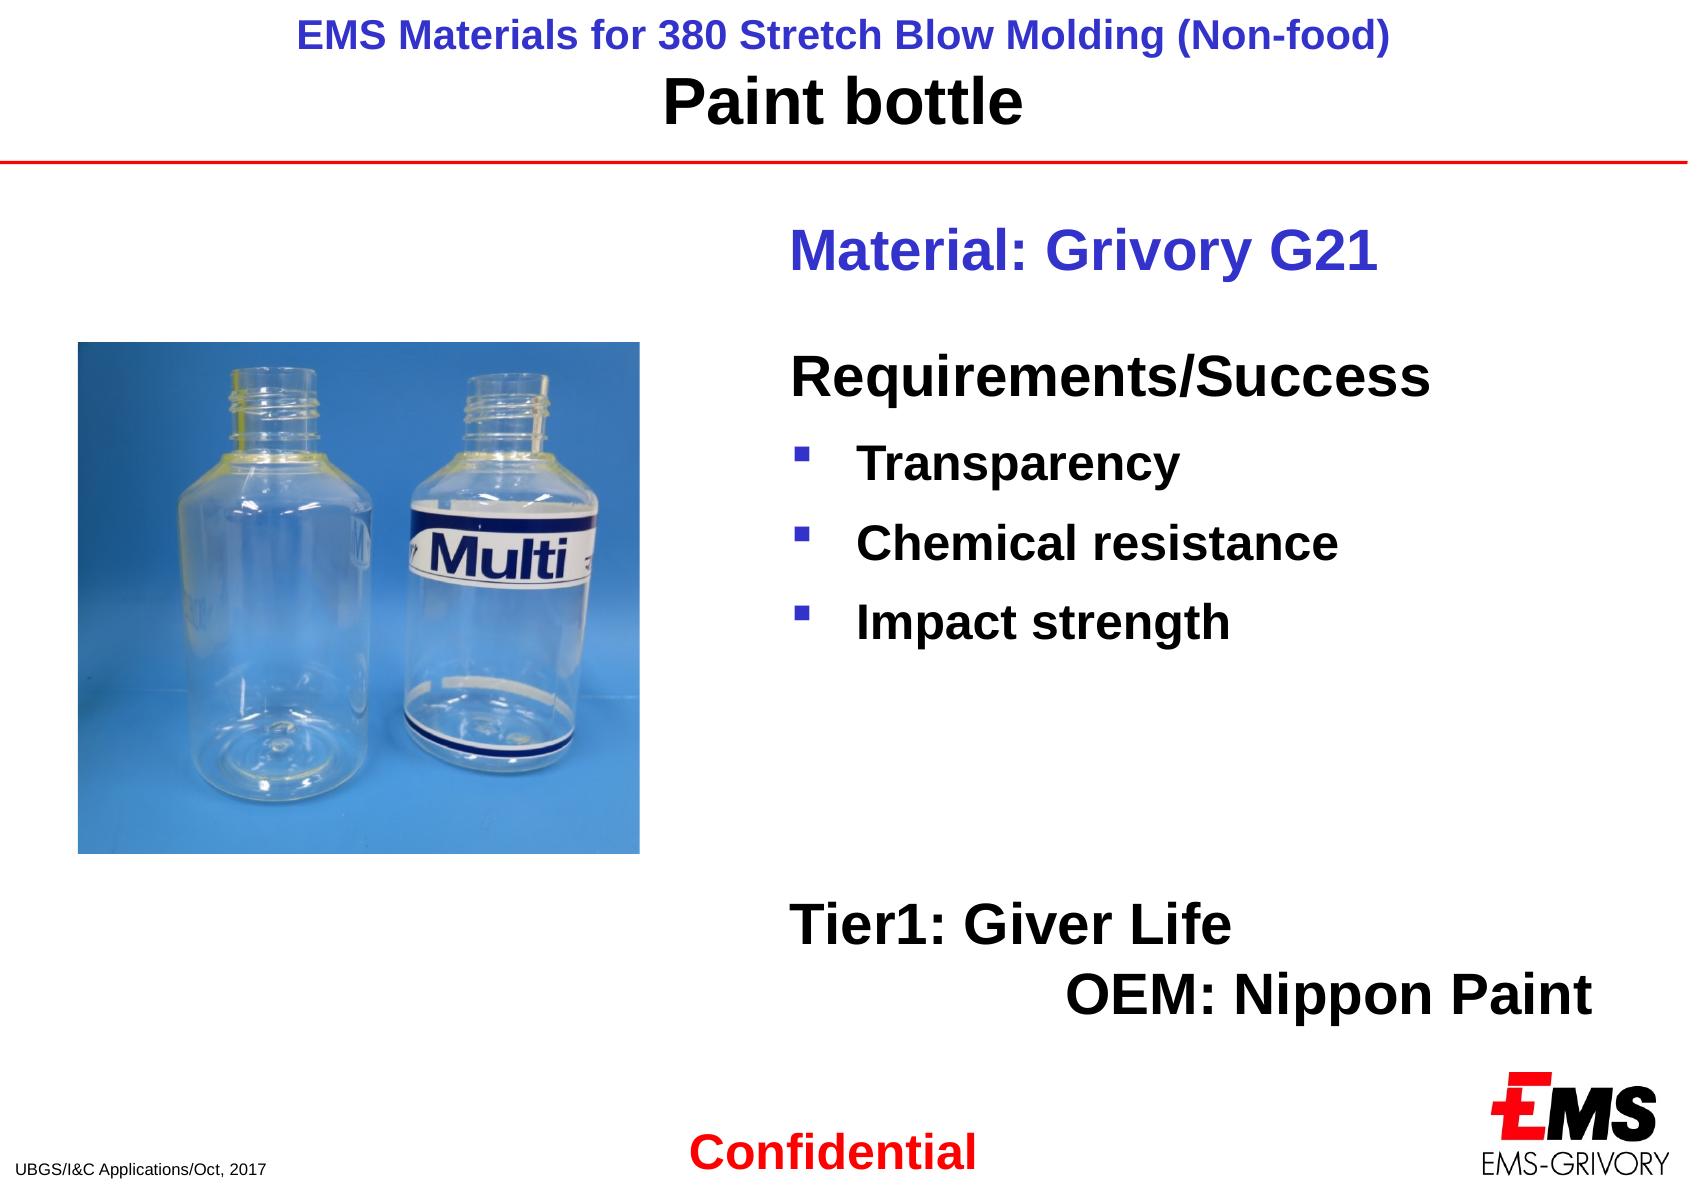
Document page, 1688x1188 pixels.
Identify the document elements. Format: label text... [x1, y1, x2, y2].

picture [1480, 1072, 1669, 1181]
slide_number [0, 1151, 813, 1188]
text_box Material: Grivory G21 [774, 204, 1663, 290]
text_box Requirements/Success Transparency Chemical resistance Impact strength [774, 330, 1688, 658]
picture [77, 342, 640, 854]
text_box Tier1: Giver Life OEM: Nippon Paint [774, 878, 1688, 1034]
text_box EMS Materials for 380 Stretch Blow Molding (Non-food) Paint bottle [0, 0, 1688, 145]
